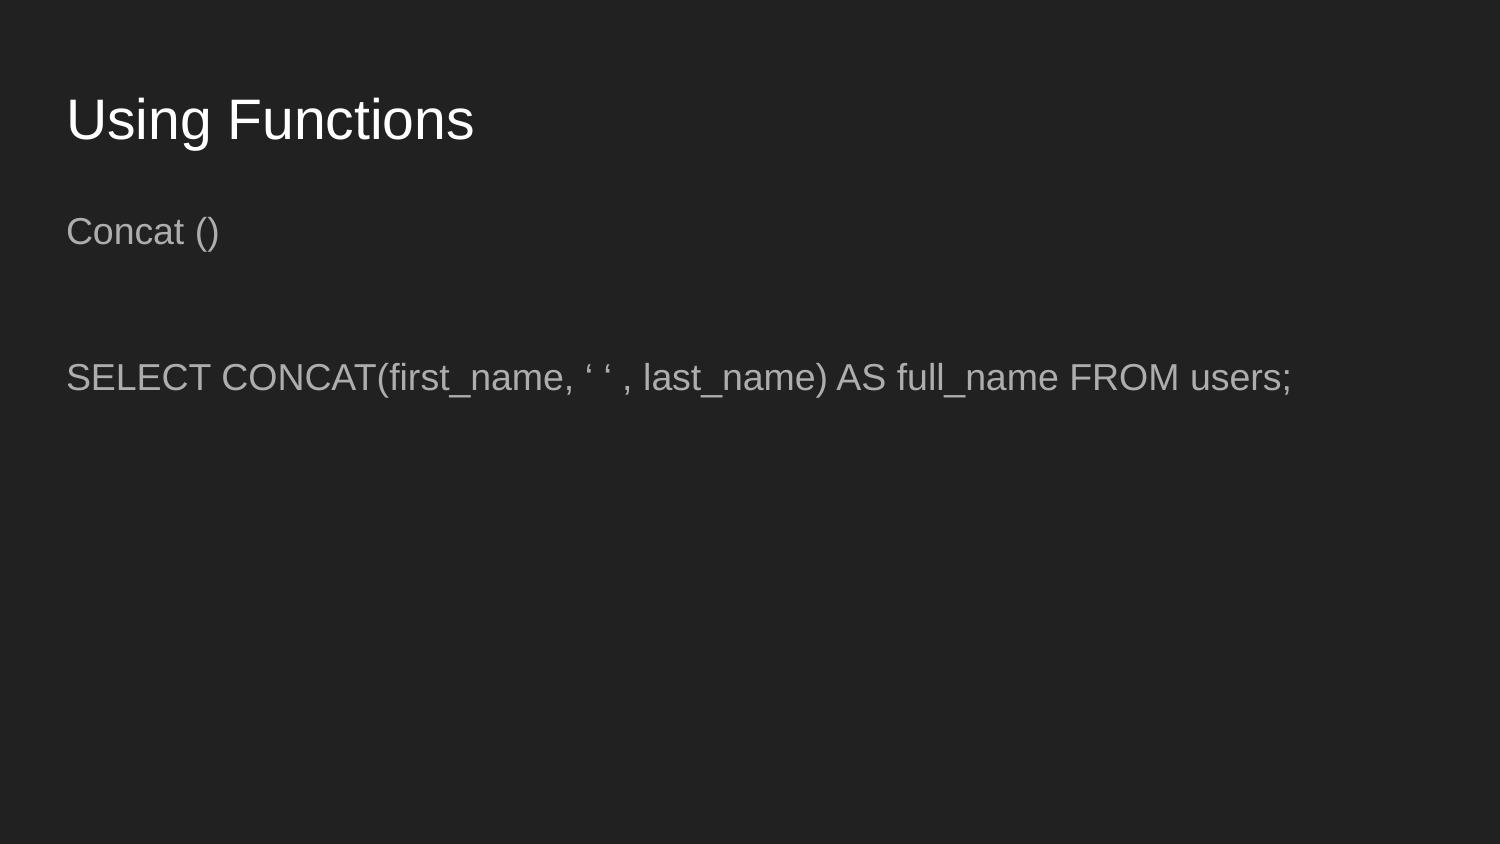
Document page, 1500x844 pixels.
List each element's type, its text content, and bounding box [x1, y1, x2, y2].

title Using Functions [51, 72, 1449, 167]
list Concat () SELECT CONCAT(first_name, ‘ ‘ , last_name) AS full_name FROM users; [51, 189, 1449, 750]
